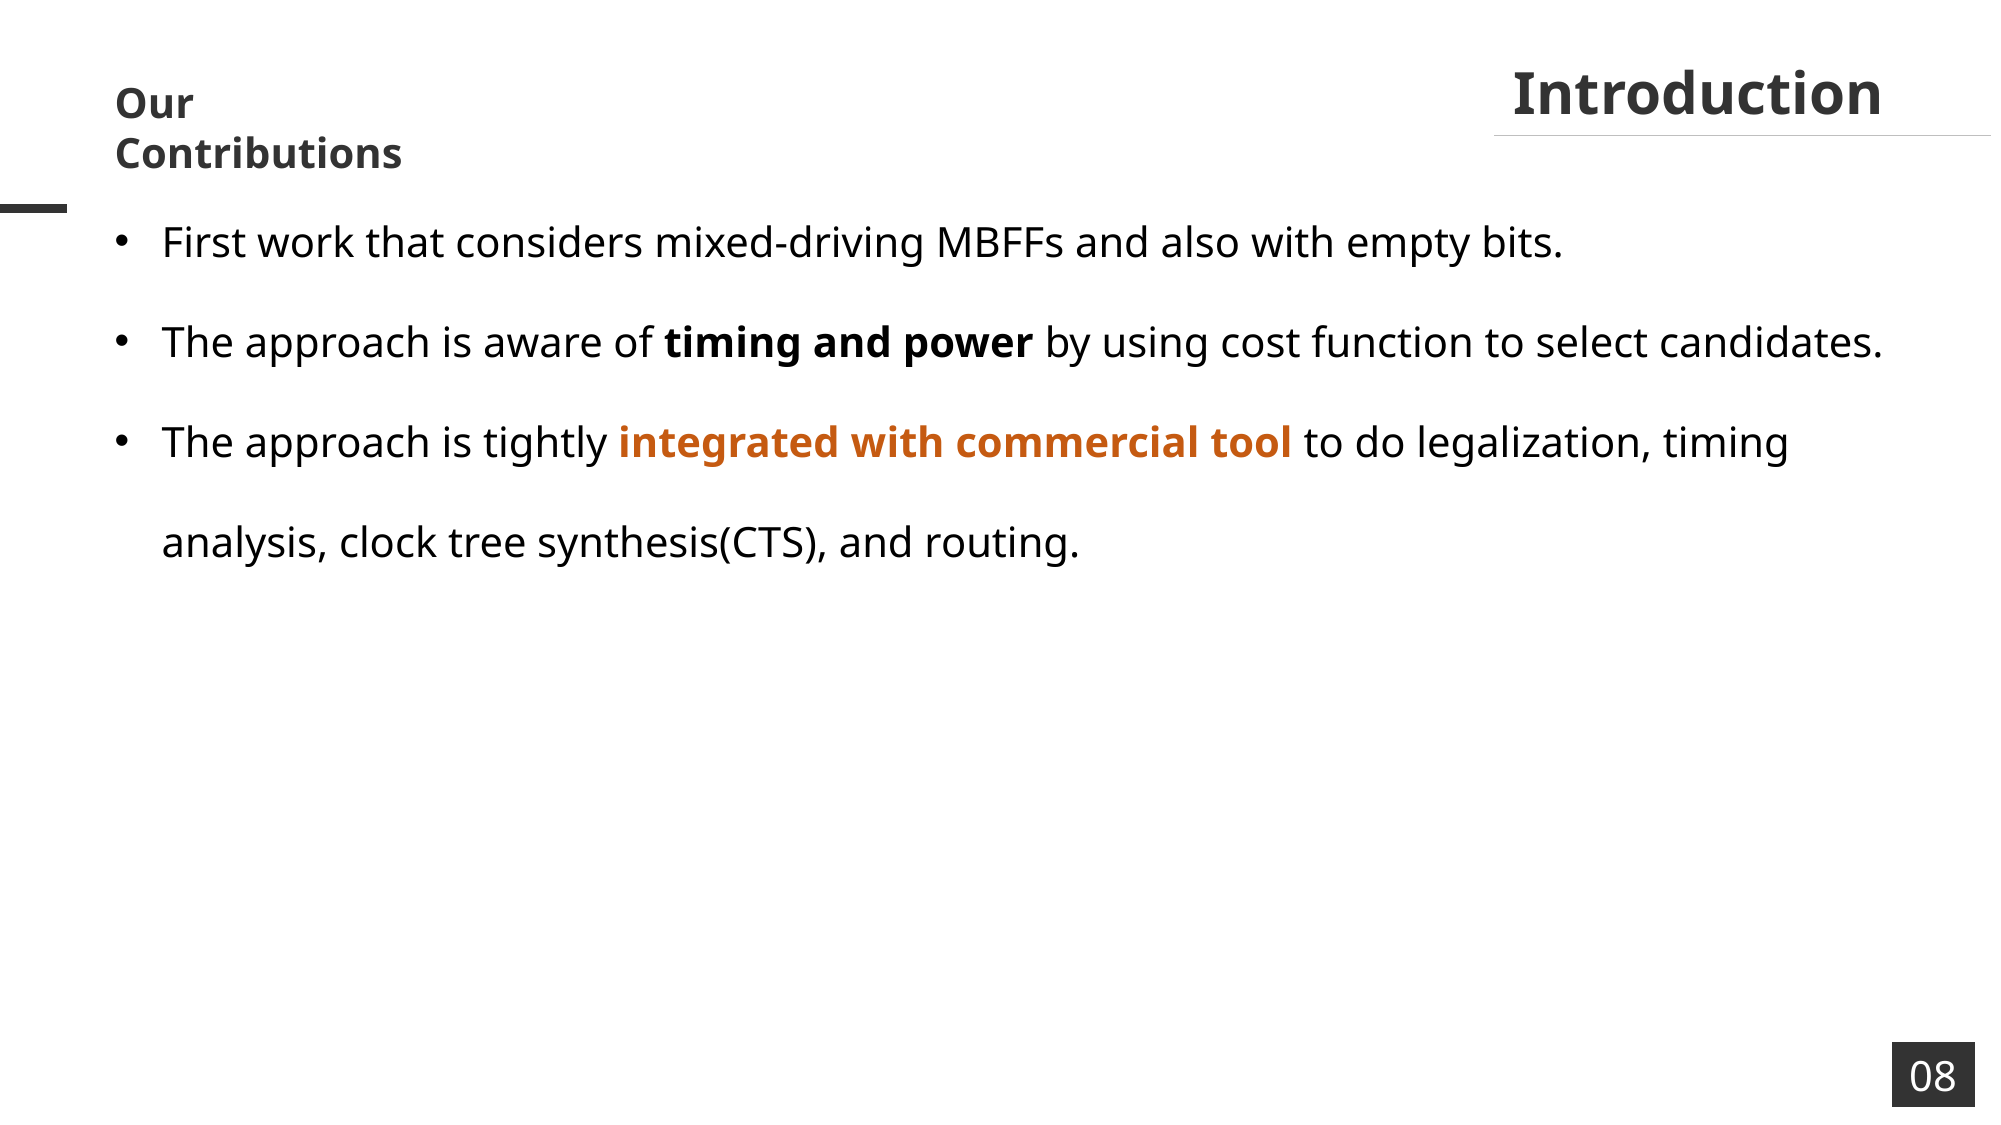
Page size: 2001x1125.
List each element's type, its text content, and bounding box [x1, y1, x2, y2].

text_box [1493, 49, 1991, 136]
text_box [0, 204, 67, 213]
text_box Our Contributions [99, 69, 494, 157]
text_box 08 [1892, 1042, 1975, 1107]
text_box First work that considers mixed-driving MBFFs and also with empty bits. The approach is aware of timing and power by using cost function to select candidates. The approach is tightly integrated with commercial tool to do legalization, timing analysis, clock tree synthesis(CTS), and routing. [99, 157, 1947, 573]
